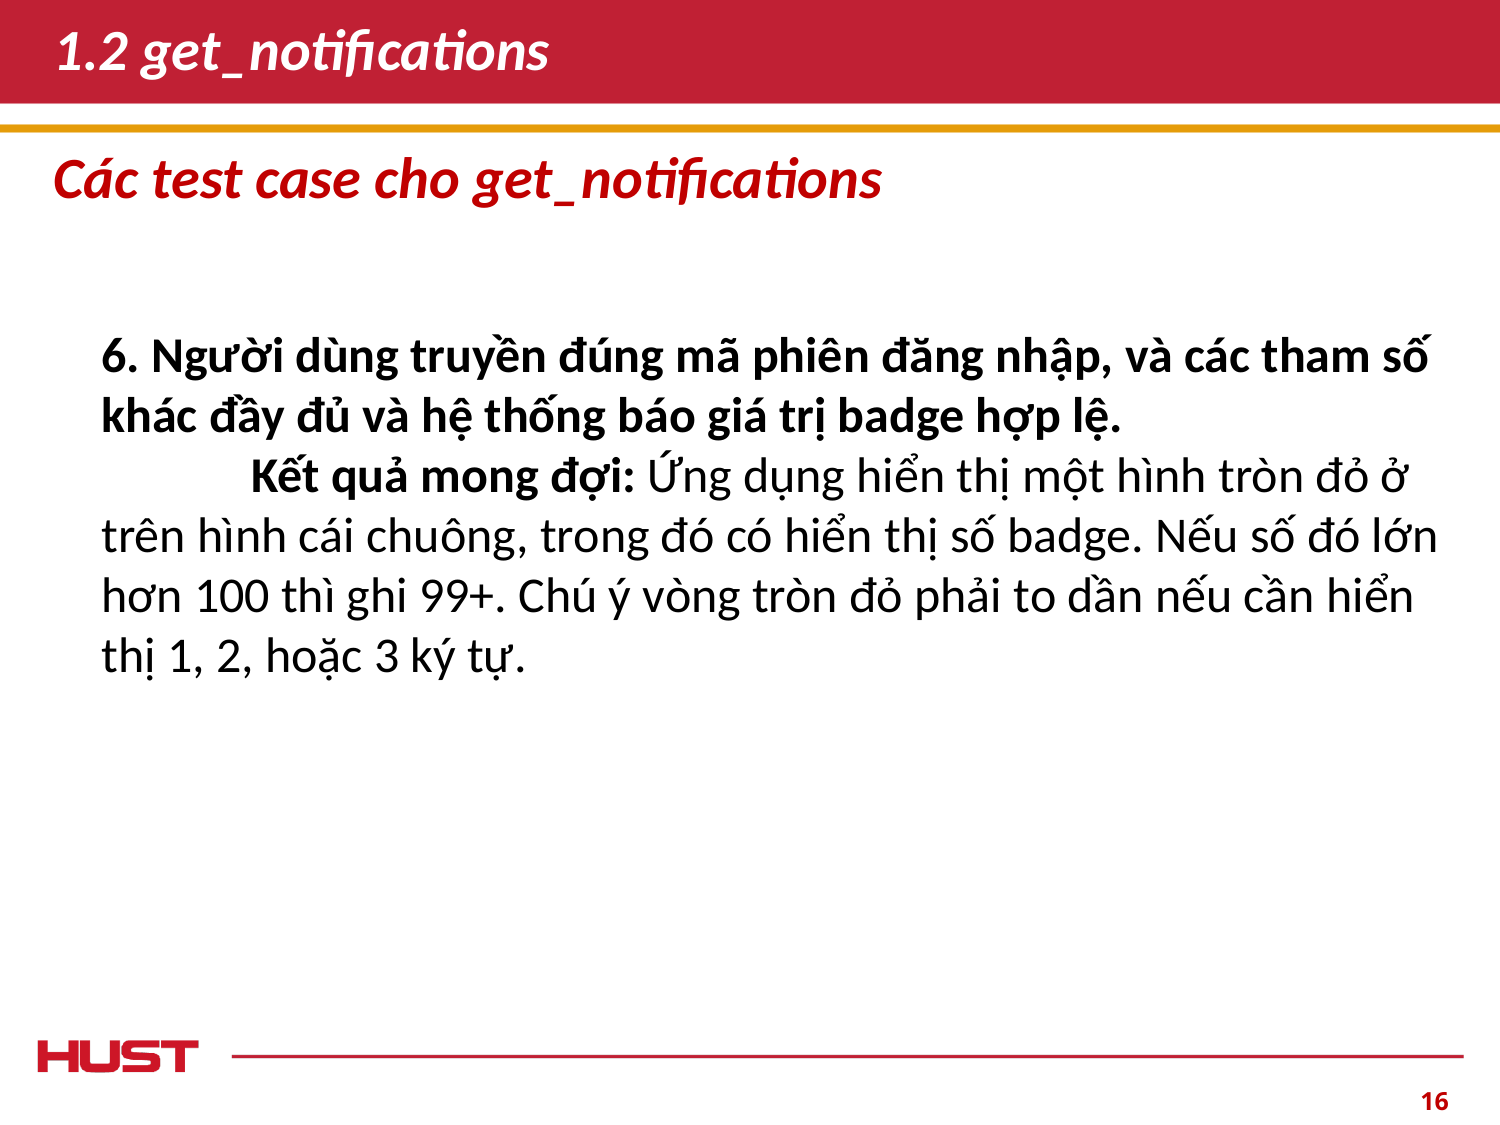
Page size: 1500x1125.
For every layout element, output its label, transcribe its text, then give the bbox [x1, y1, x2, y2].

title 1.2 get_notifications [38, 12, 1462, 87]
text_box Các test case cho get_notifications [38, 133, 982, 227]
text_box 6. Người dùng truyền đúng mã phiên đăng nhập, và các tham số khác đầy đủ và hệ thống báo giá trị badge hợp lệ. Kết quả mong đợi: Ứng dụng hiển thị một hình tròn đỏ ở trên hình cái chuông, trong đó có hiển thị số badge. Nếu số đó lớn hơn 100 thì ghi 99+. Chú ý vòng tròn đỏ phải to dần nếu cần hiển thị 1, 2, hoặc 3 ký tự. [86, 314, 1462, 810]
picture [0, 0, 1500, 1125]
slide_number ‹#› [1126, 1078, 1464, 1125]
